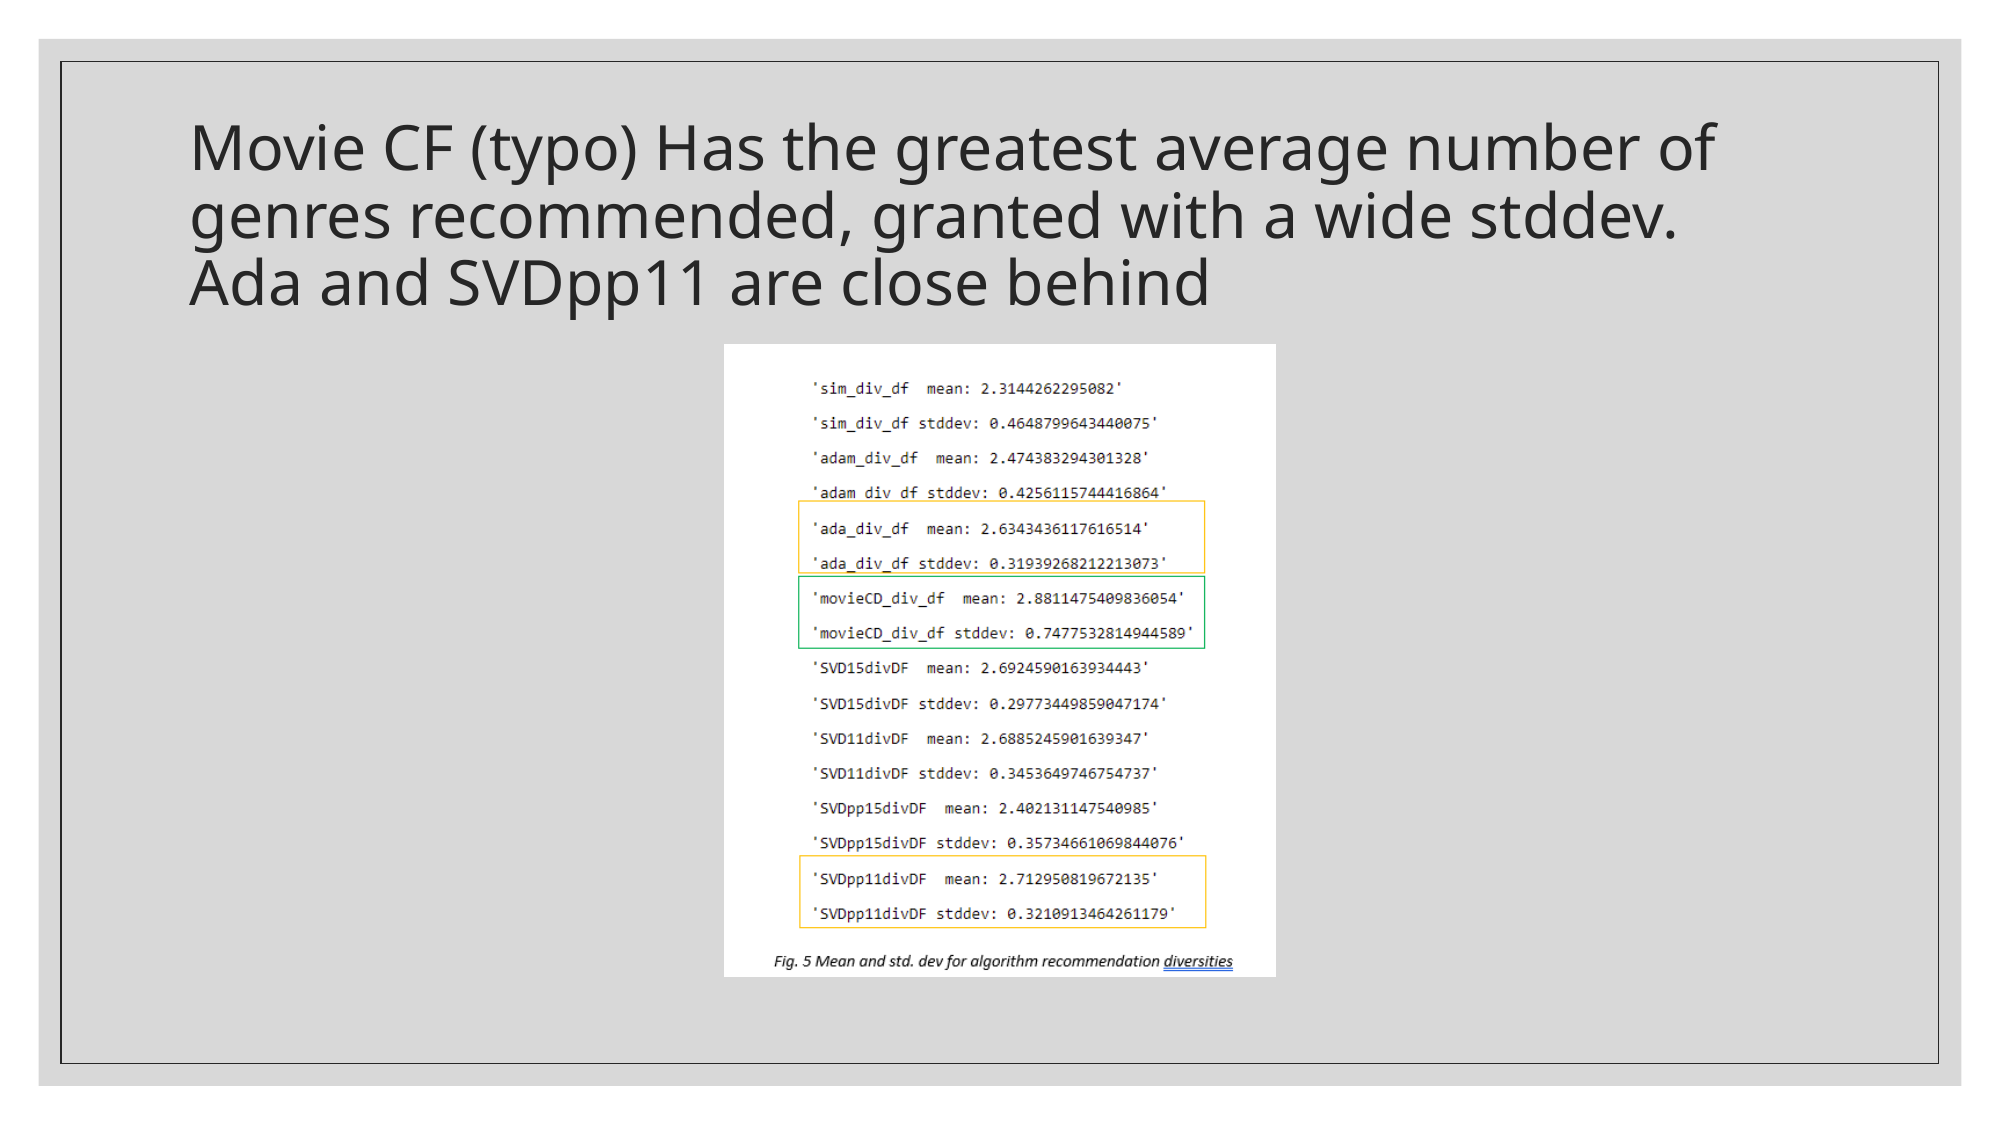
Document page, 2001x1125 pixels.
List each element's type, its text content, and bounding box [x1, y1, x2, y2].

title Movie CF (typo) Has the greatest average number of genres recommended, granted with a wide stddev. Ada and SVDpp11 are close behind [174, 105, 1825, 331]
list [724, 344, 1276, 977]
